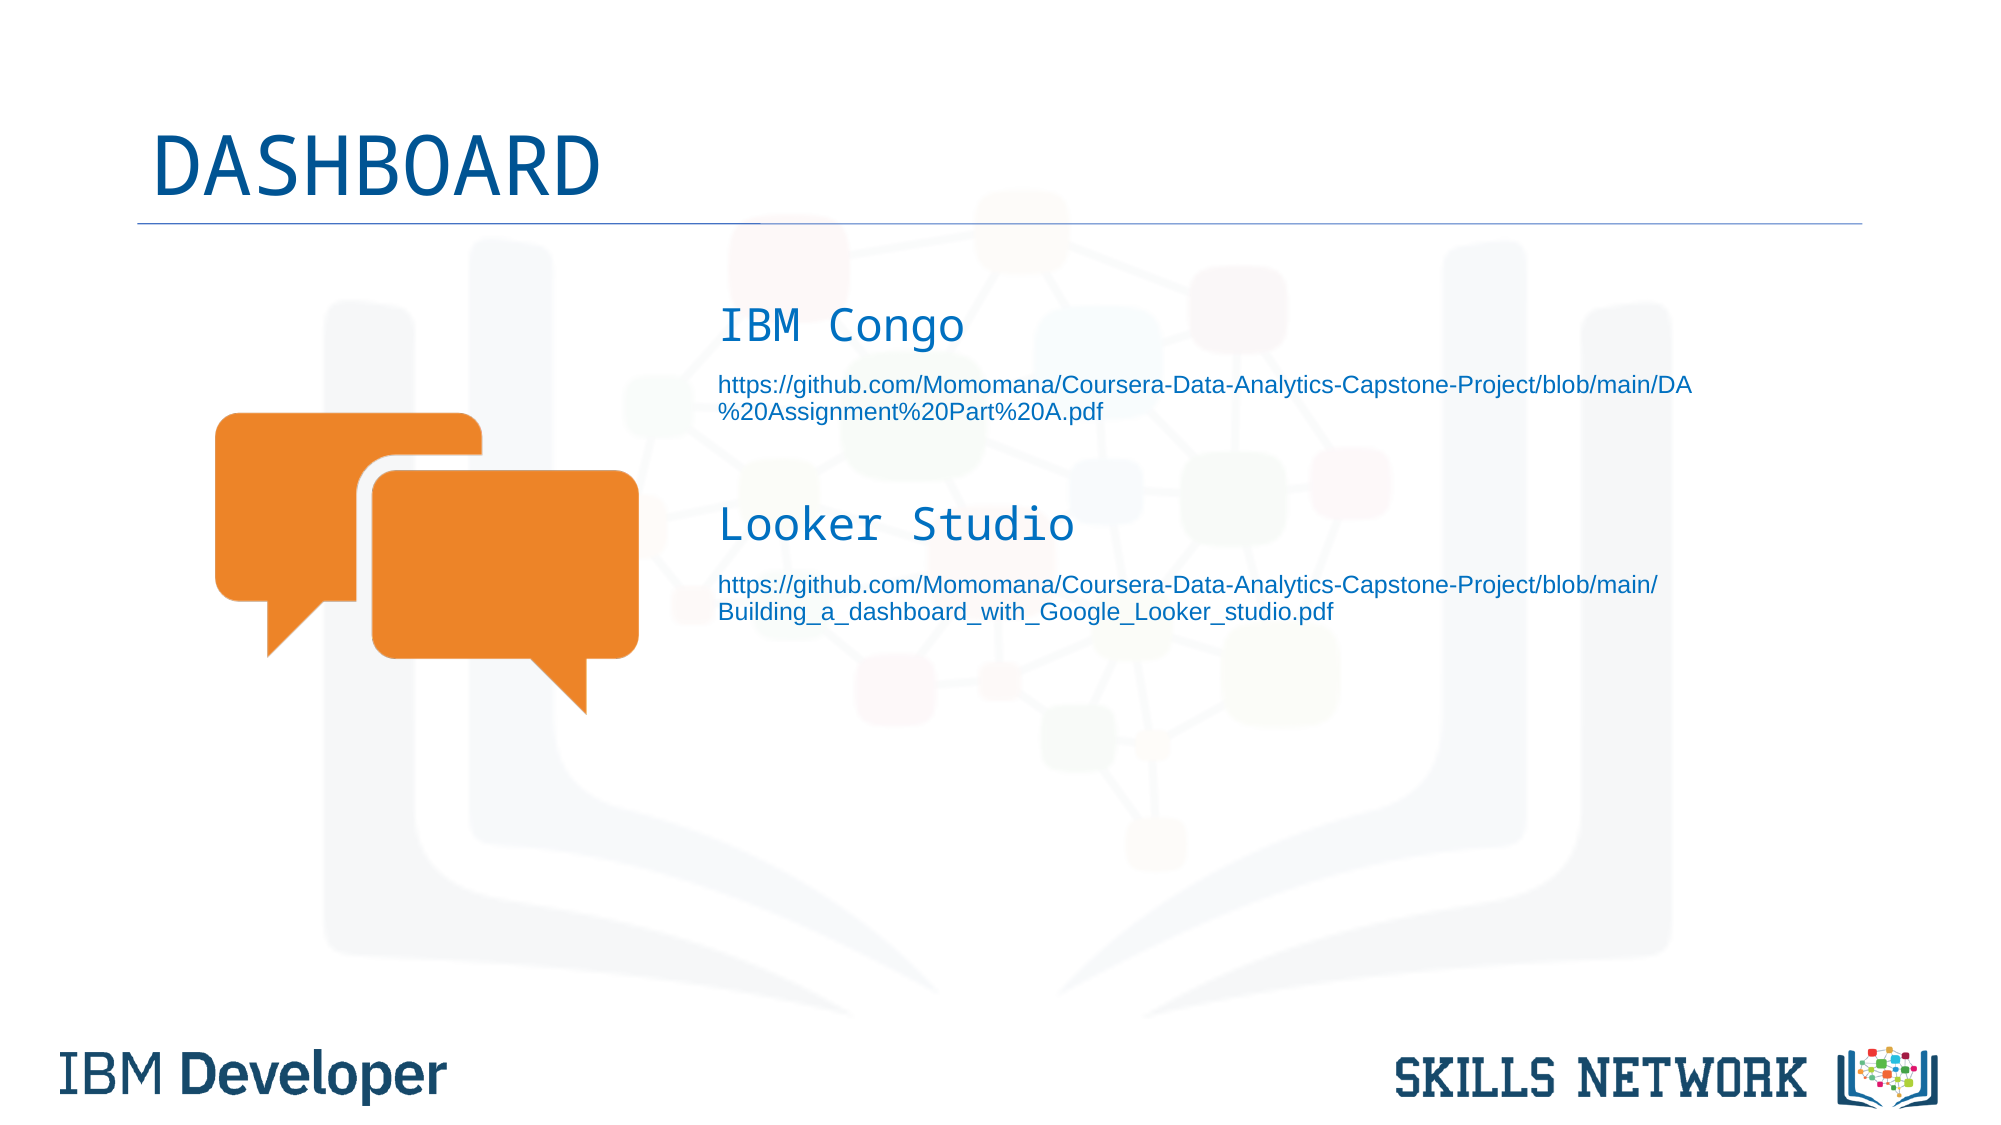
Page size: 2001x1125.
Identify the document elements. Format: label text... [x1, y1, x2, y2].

list IBM Congo https://github.com/Momomana/Coursera-Data-Analytics-Capstone-Project/blob/main/DA%20Assignment%20Part%20A.pdf [702, 294, 1863, 479]
title DASHBOARD [137, 59, 1863, 278]
text_box Looker Studio https://github.com/Momomana/Coursera-Data-Analytics-Capstone-Project/blob/main/Building_a_dashboard_with_Google_Looker_studio.pdf [702, 493, 1863, 679]
picture [176, 311, 678, 813]
picture [55, 1045, 459, 1108]
picture [1390, 1045, 1945, 1111]
